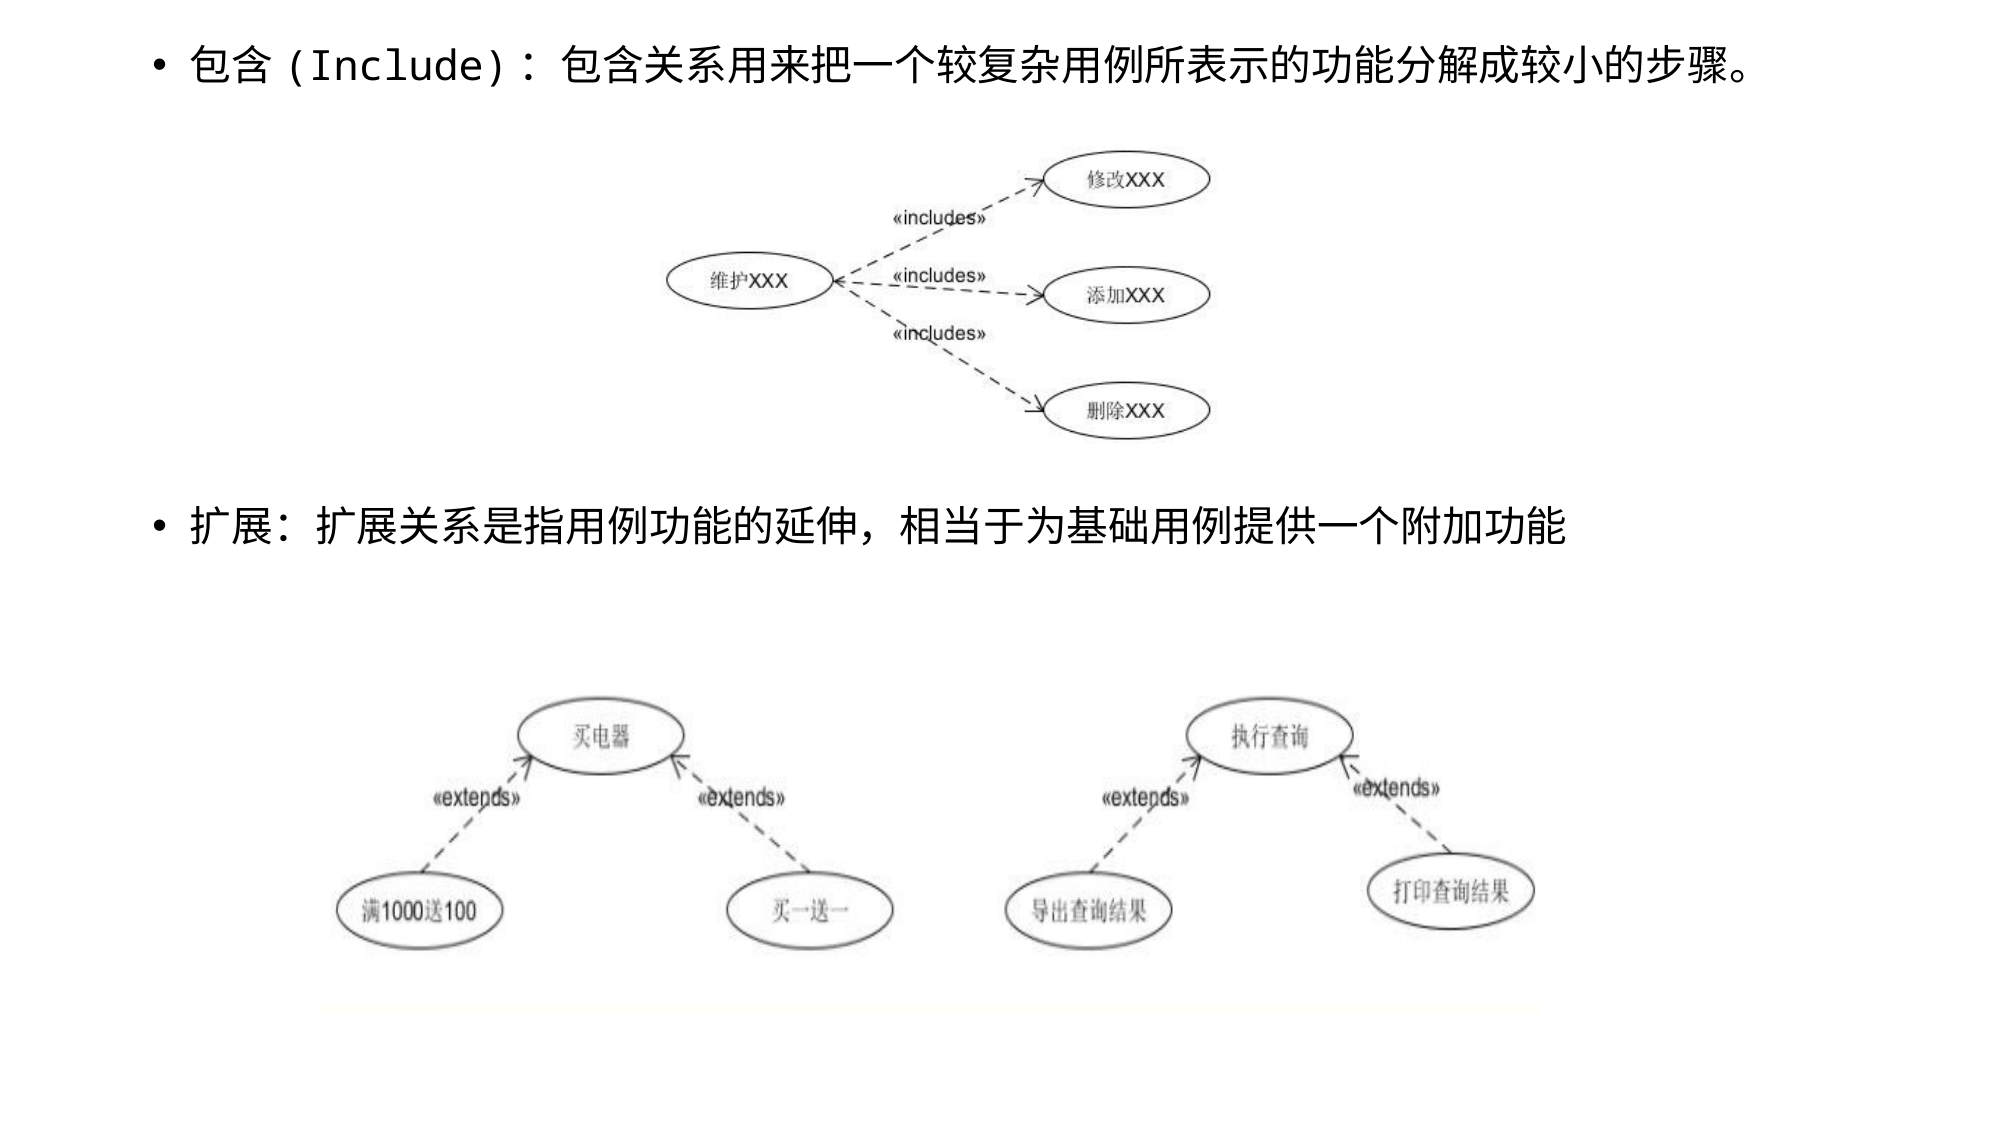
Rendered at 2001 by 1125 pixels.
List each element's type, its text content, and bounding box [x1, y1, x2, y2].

picture [318, 615, 1541, 1014]
list 包含(Include)：包含关系用来把一个较复杂用例所表示的功能分解成较小的步骤。 扩展：扩展关系是指用例功能的延伸，相当于为基础用例提供一个附加功能 [137, 36, 1863, 1014]
picture [626, 135, 1244, 444]
